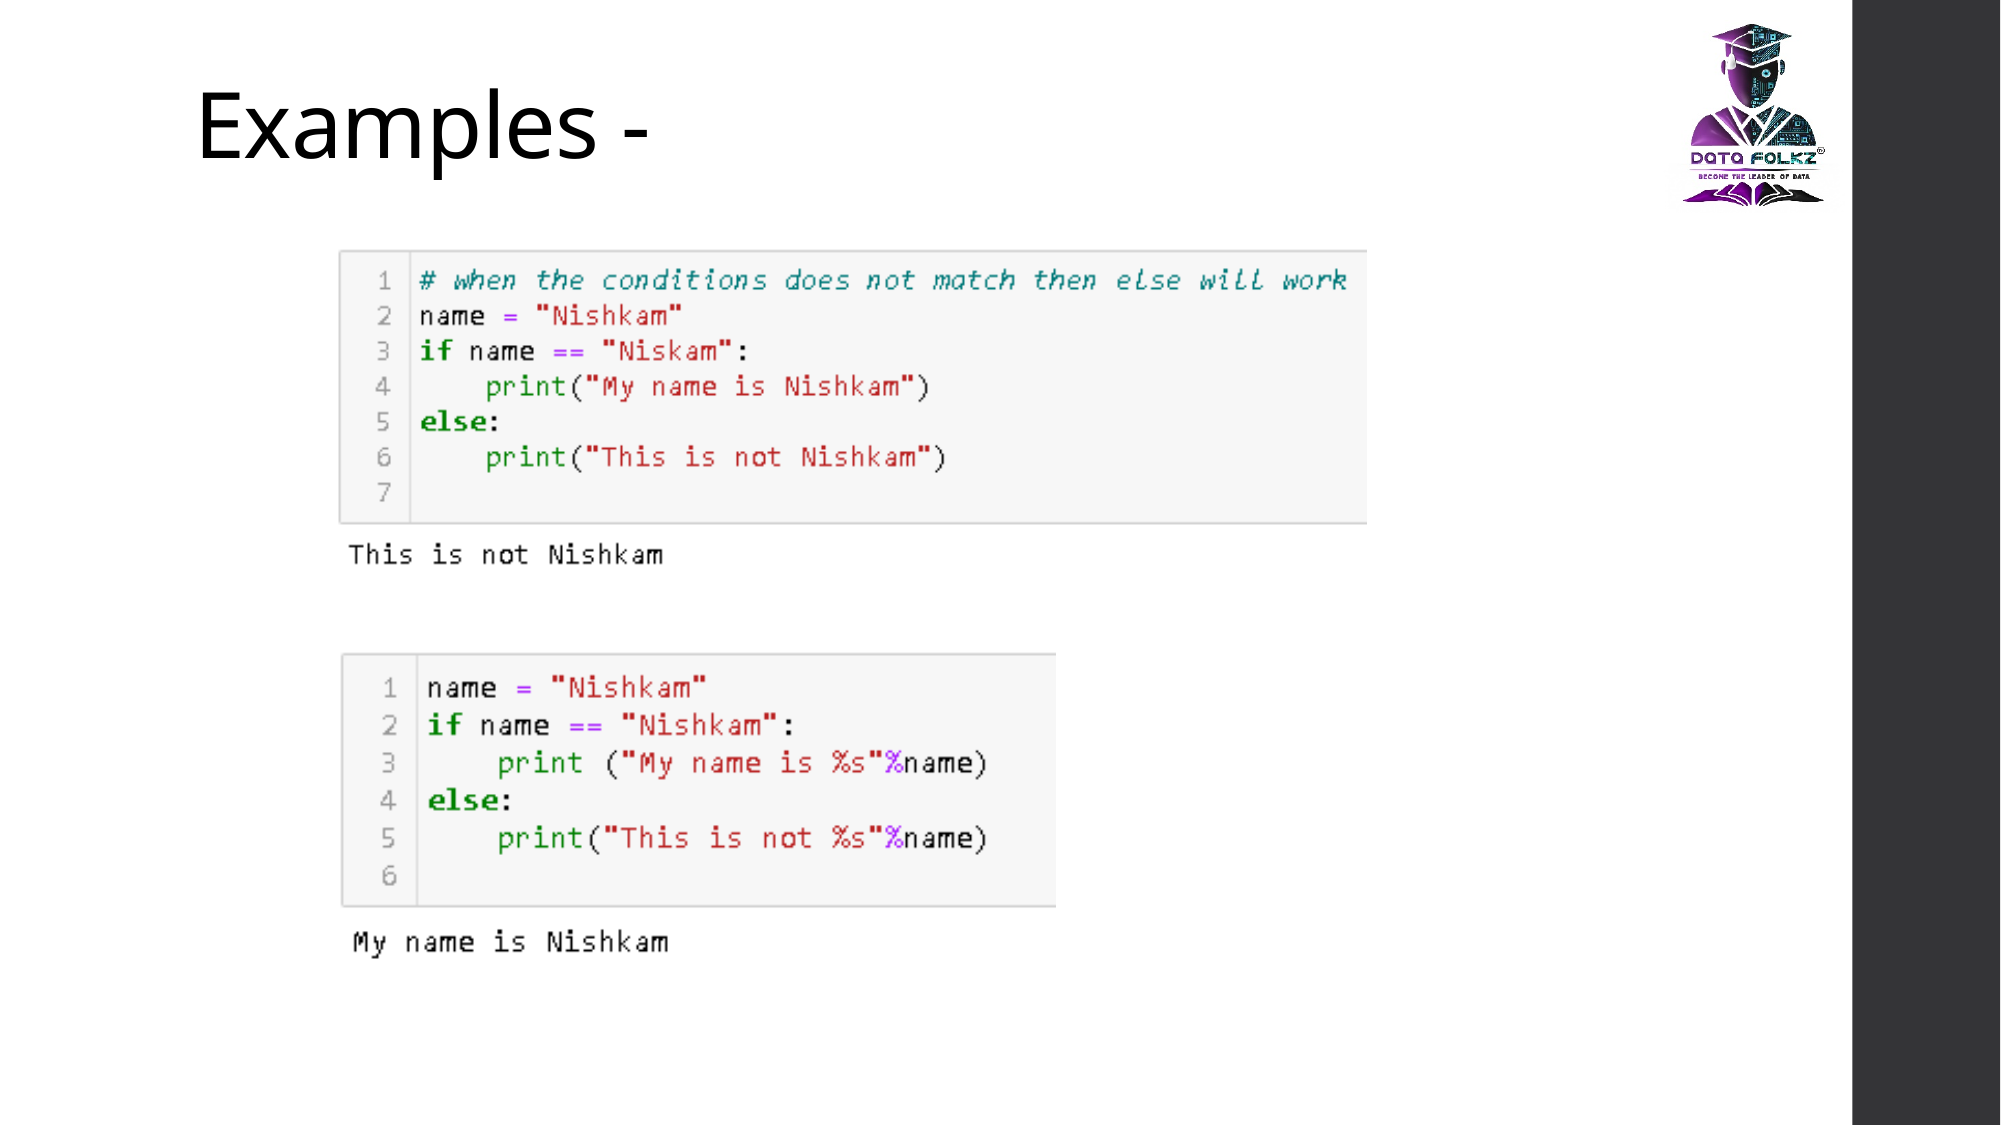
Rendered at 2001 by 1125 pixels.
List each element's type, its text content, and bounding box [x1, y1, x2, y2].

picture [334, 236, 1367, 581]
title Examples - [179, 45, 1652, 186]
picture [334, 636, 1056, 981]
picture [1658, 20, 1847, 213]
